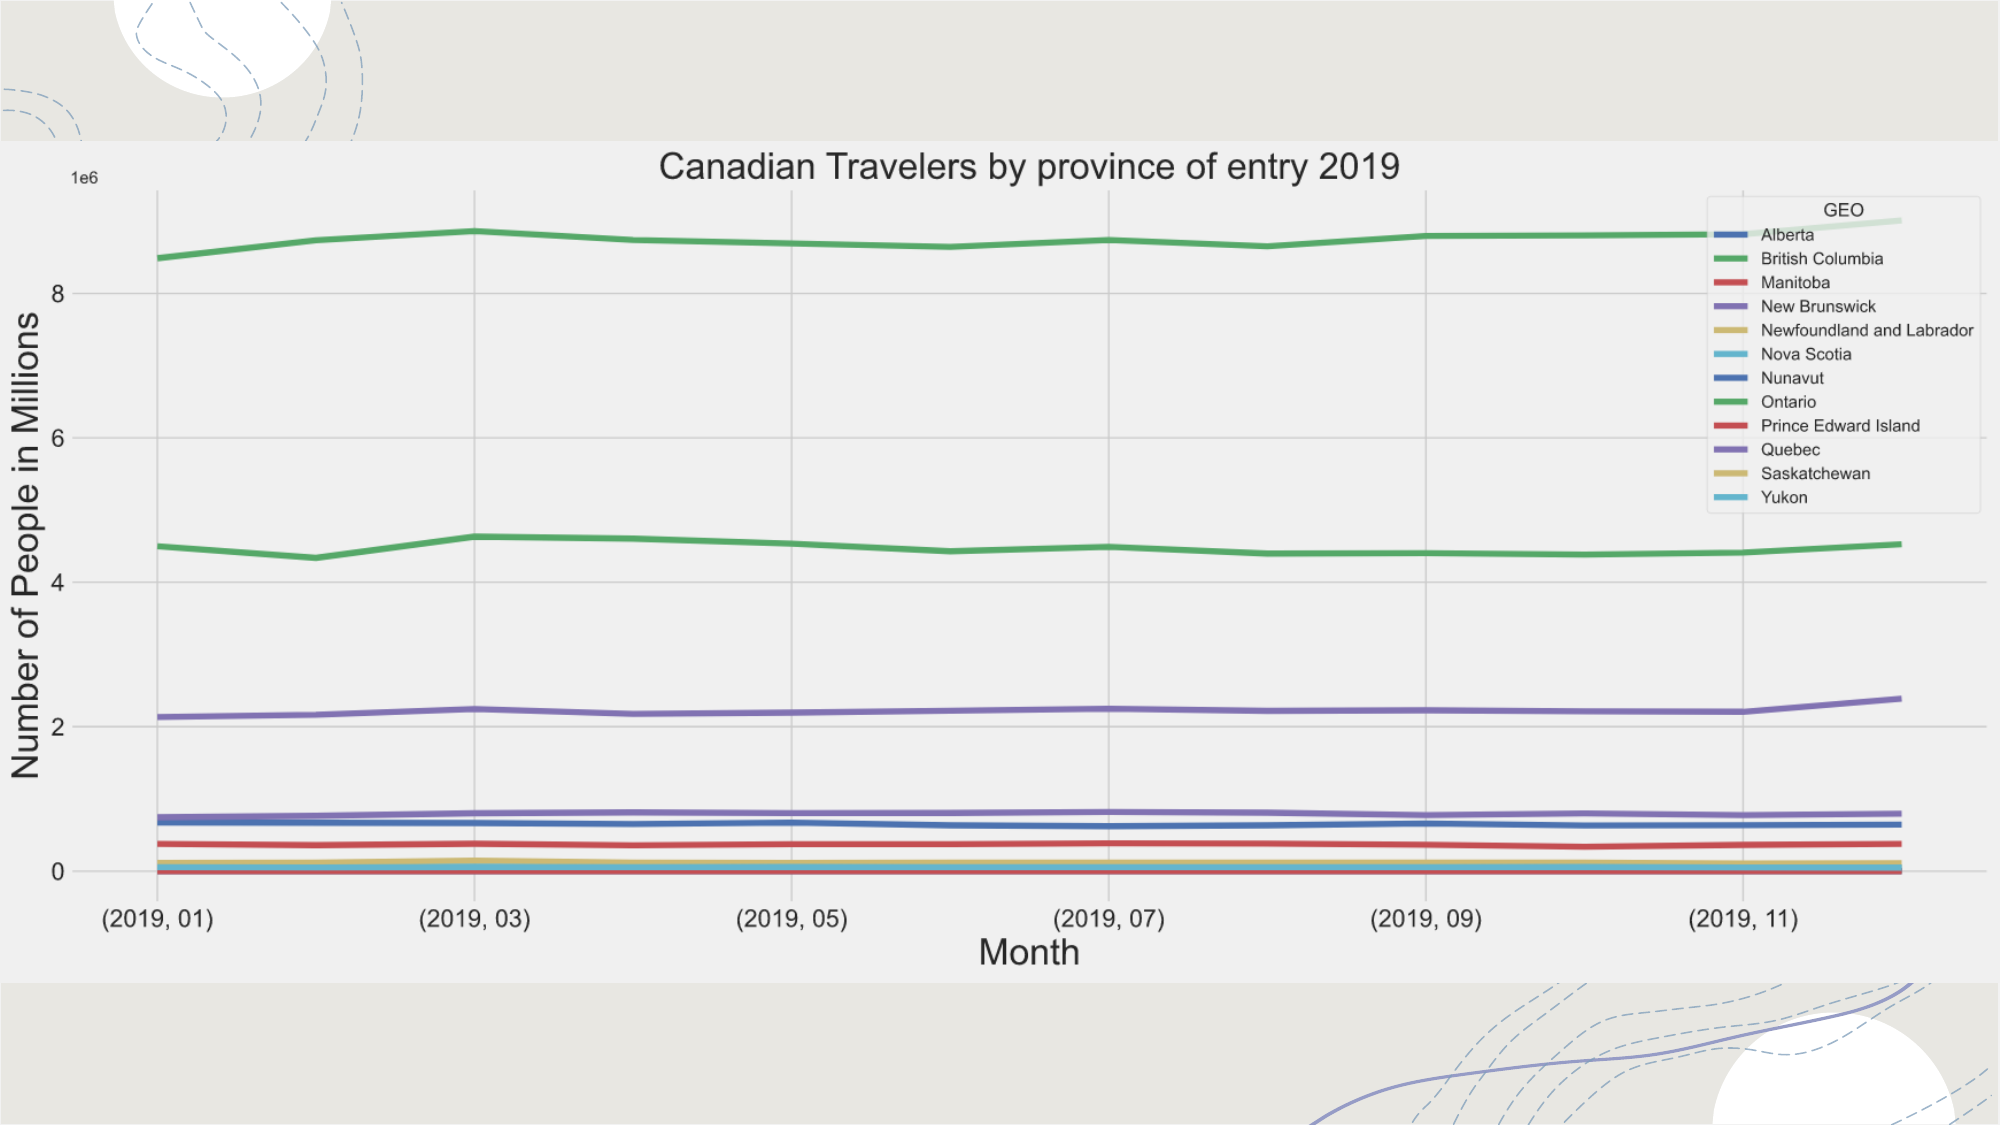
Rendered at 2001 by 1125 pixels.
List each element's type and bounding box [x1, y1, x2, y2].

picture [0, 141, 2000, 983]
